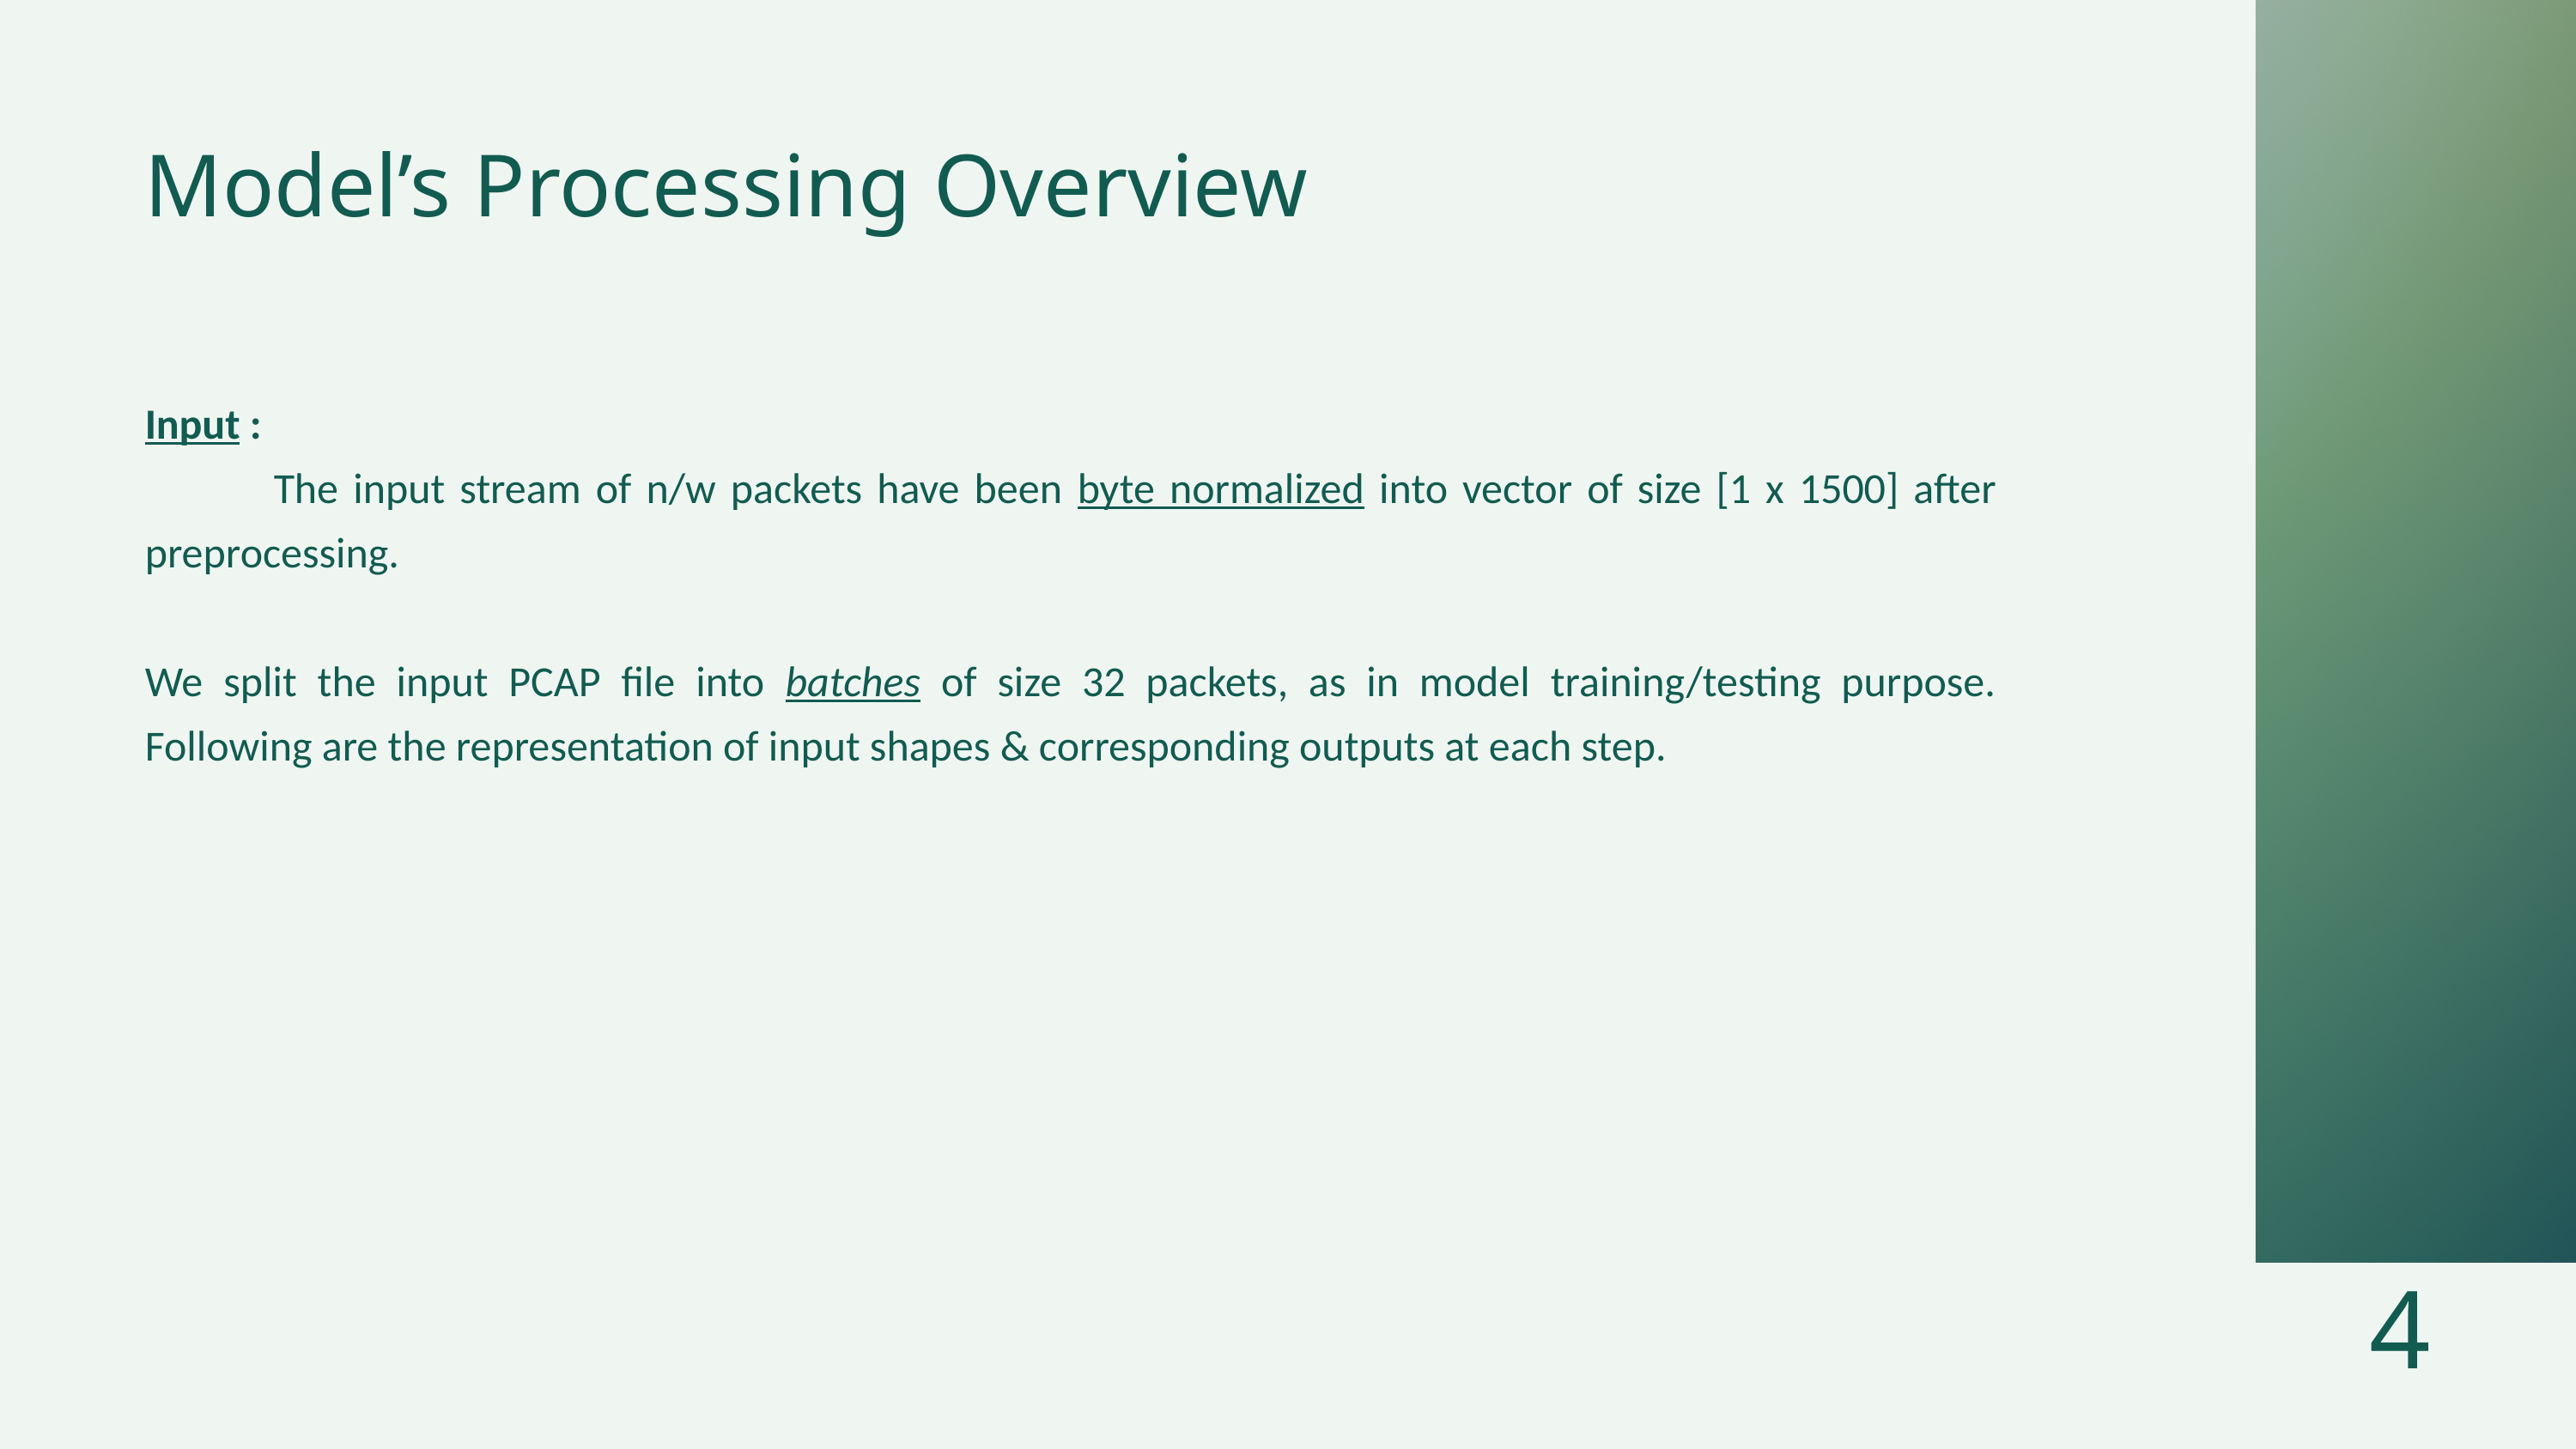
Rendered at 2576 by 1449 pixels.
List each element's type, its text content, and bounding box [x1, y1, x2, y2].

text_box Input : The input stream of n/w packets have been byte normalized into vector of size [1 x 1500] after preprocessing. We split the input PCAP file into batches of size 32 packets, as in model training/testing purpose. Following are the representation of input shapes & corresponding outputs at each step. [144, 383, 1997, 834]
text_box Model’s Processing Overview [144, 113, 1760, 234]
text_box 4 [1984, 1330, 2432, 1391]
text_box [2255, 0, 2576, 1263]
